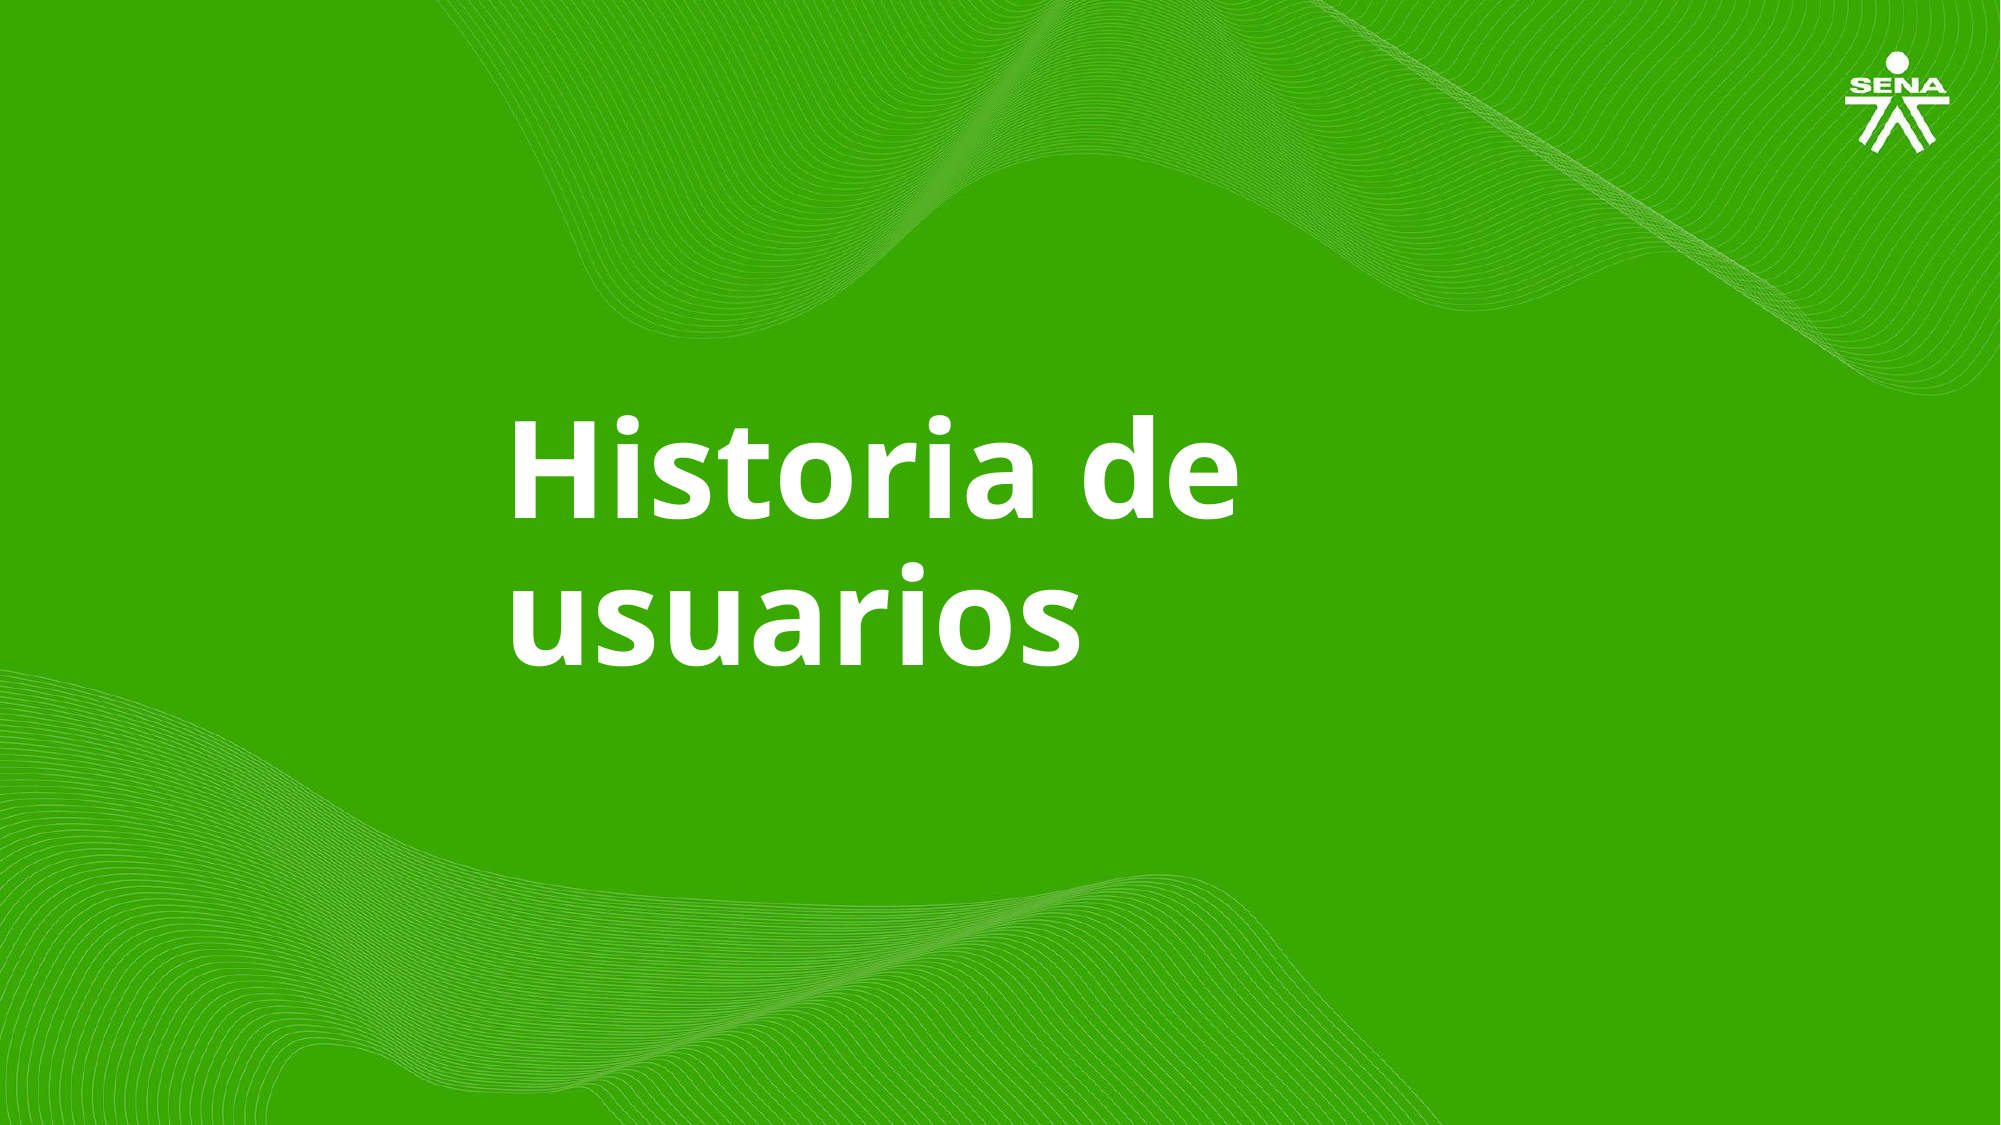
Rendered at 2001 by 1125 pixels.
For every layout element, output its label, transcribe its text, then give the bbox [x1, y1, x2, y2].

picture [0, 0, 2001, 1125]
text_box Historia de usuarios [488, 394, 1601, 702]
